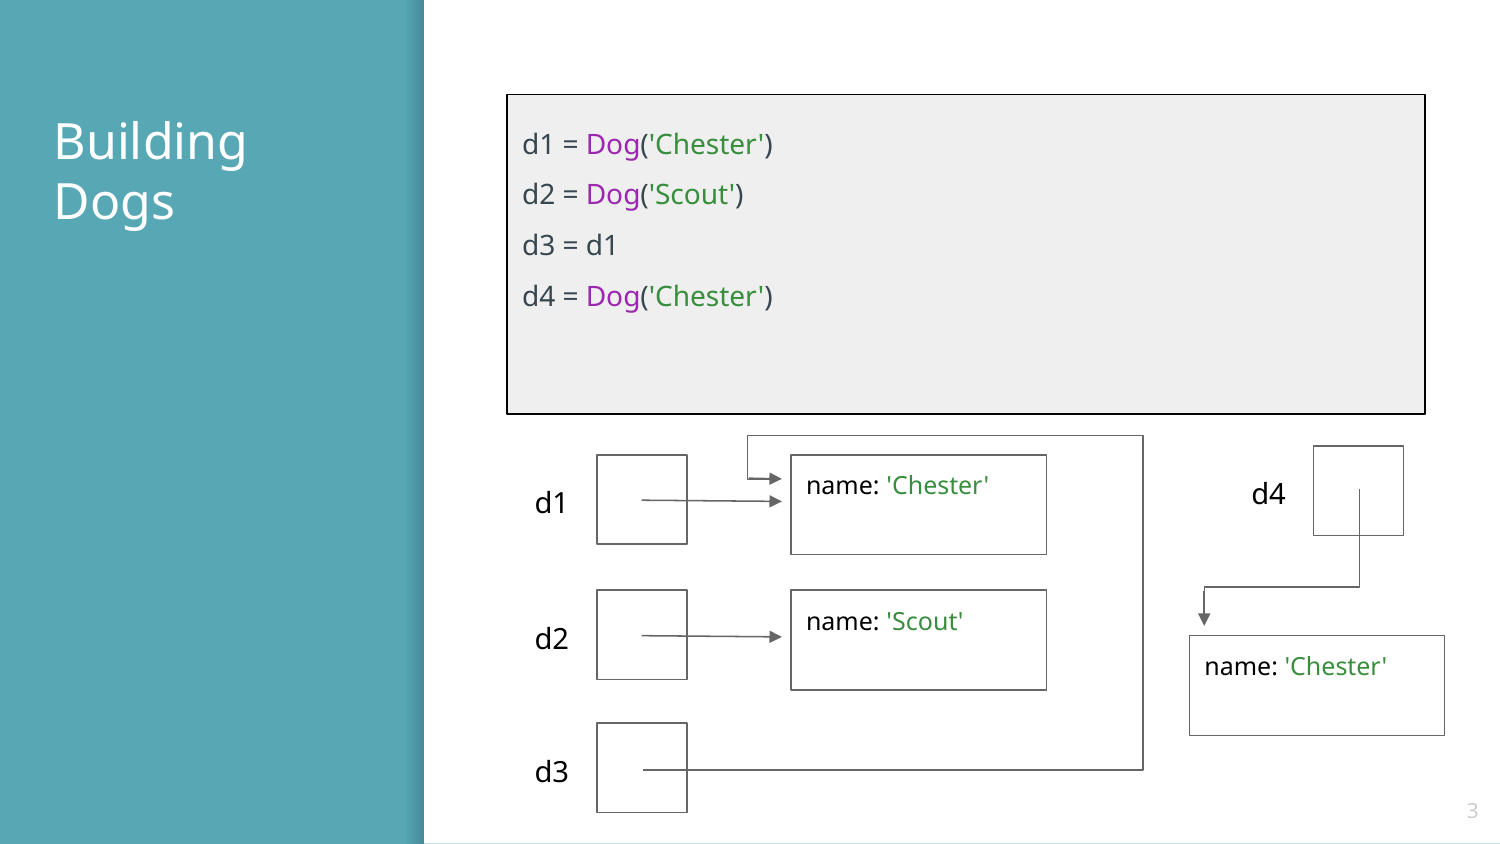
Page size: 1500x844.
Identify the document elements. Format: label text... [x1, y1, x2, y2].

text_box [1204, 489, 1360, 613]
slide_number ‹#› [1403, 779, 1494, 844]
text_box [1313, 445, 1404, 536]
text_box name: 'Chester' [1189, 635, 1445, 736]
title Building Dogs [38, 94, 375, 748]
text_box [664, 435, 1143, 770]
text_box d3 [506, 725, 597, 815]
text_box d1 [506, 457, 597, 547]
text_box name: 'Scout' [791, 590, 1047, 690]
text_box d2 [506, 592, 597, 683]
text_box [596, 454, 687, 545]
text_box [596, 590, 687, 680]
text_box d4 [1223, 448, 1314, 538]
text_box [596, 723, 687, 813]
text_box name: 'Chester' [791, 454, 1047, 555]
text_box d1 = Dog('Chester') d2 = Dog('Scout') d3 = d1 d4 = Dog('Chester') [506, 94, 1425, 414]
